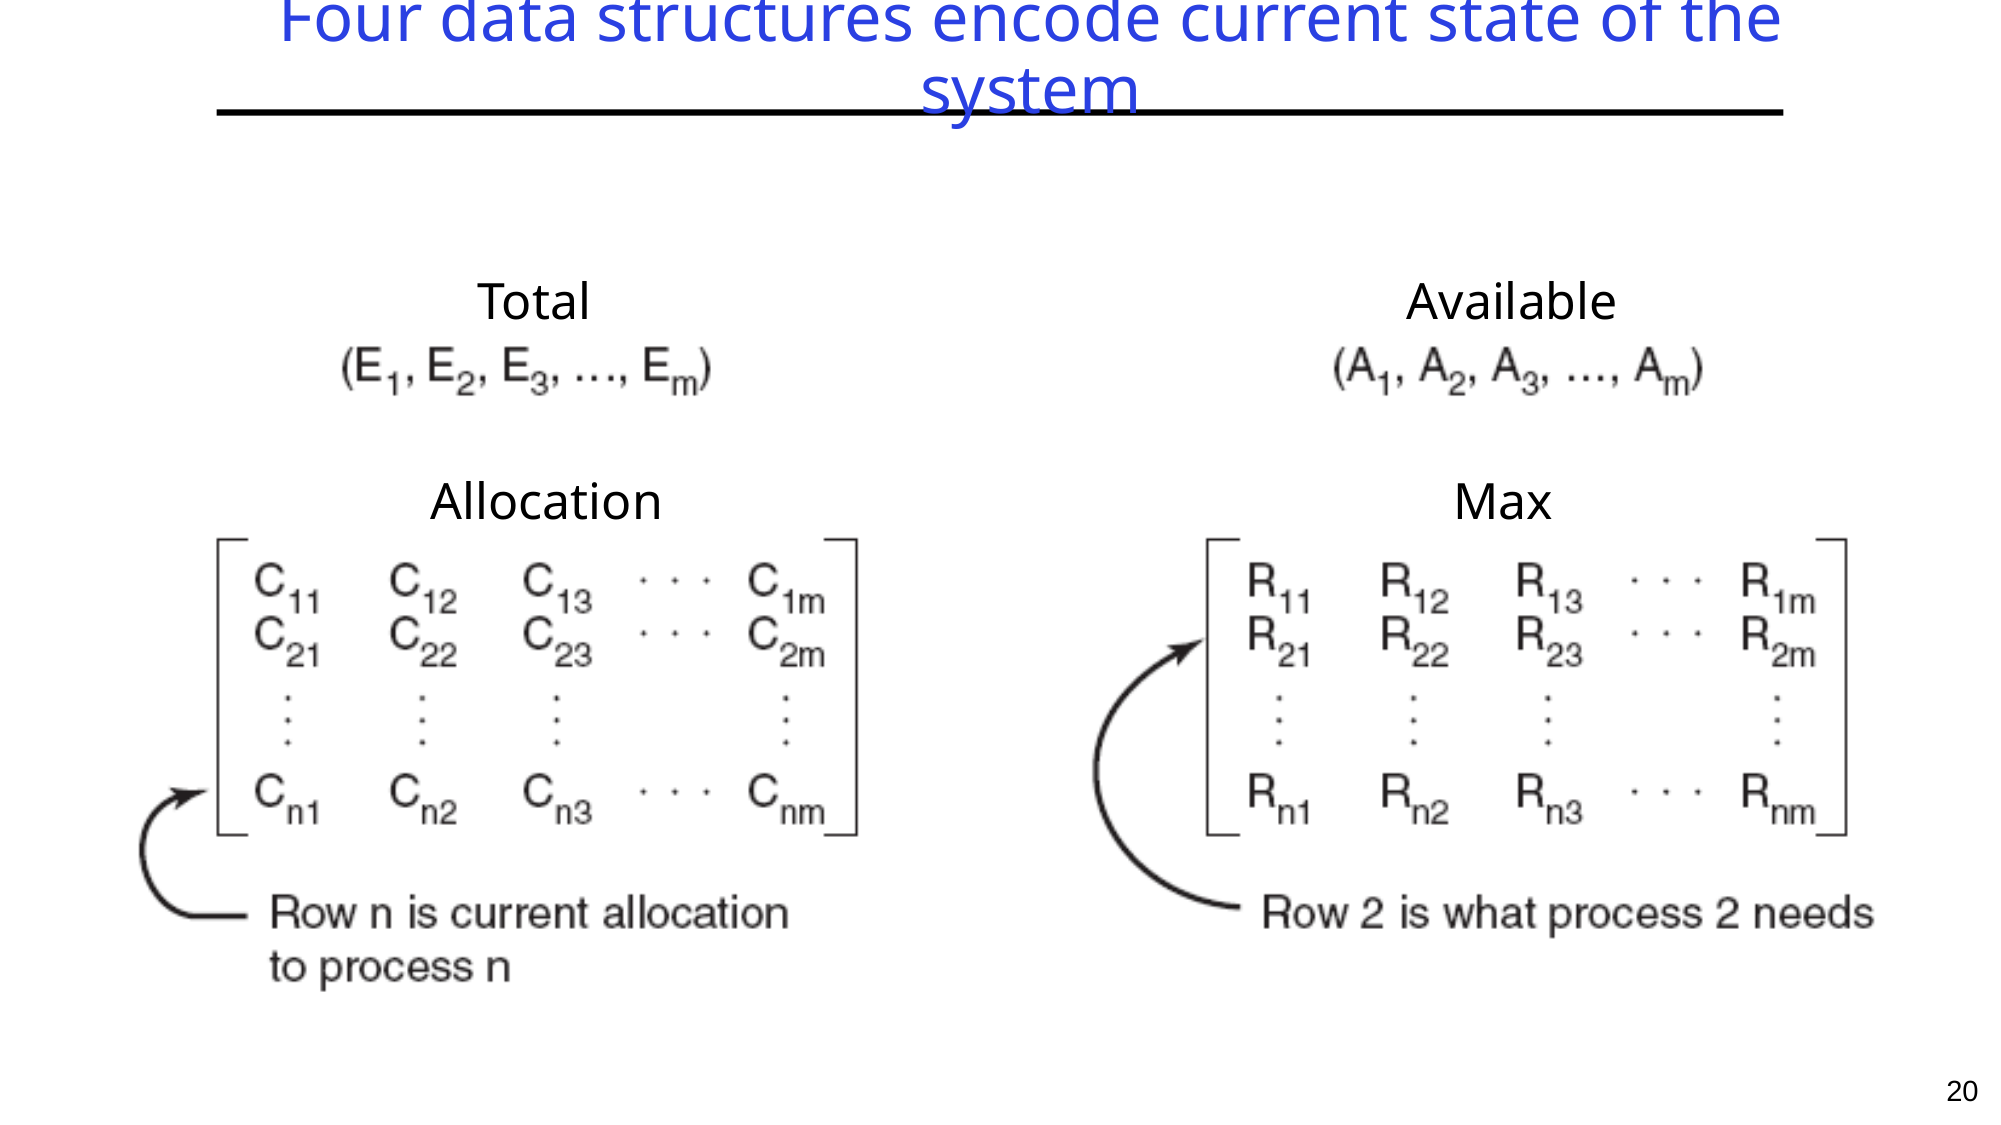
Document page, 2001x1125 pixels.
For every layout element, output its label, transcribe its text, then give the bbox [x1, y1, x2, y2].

title Four data structures encode current state of the system [249, 0, 1813, 150]
picture [93, 212, 1907, 1038]
